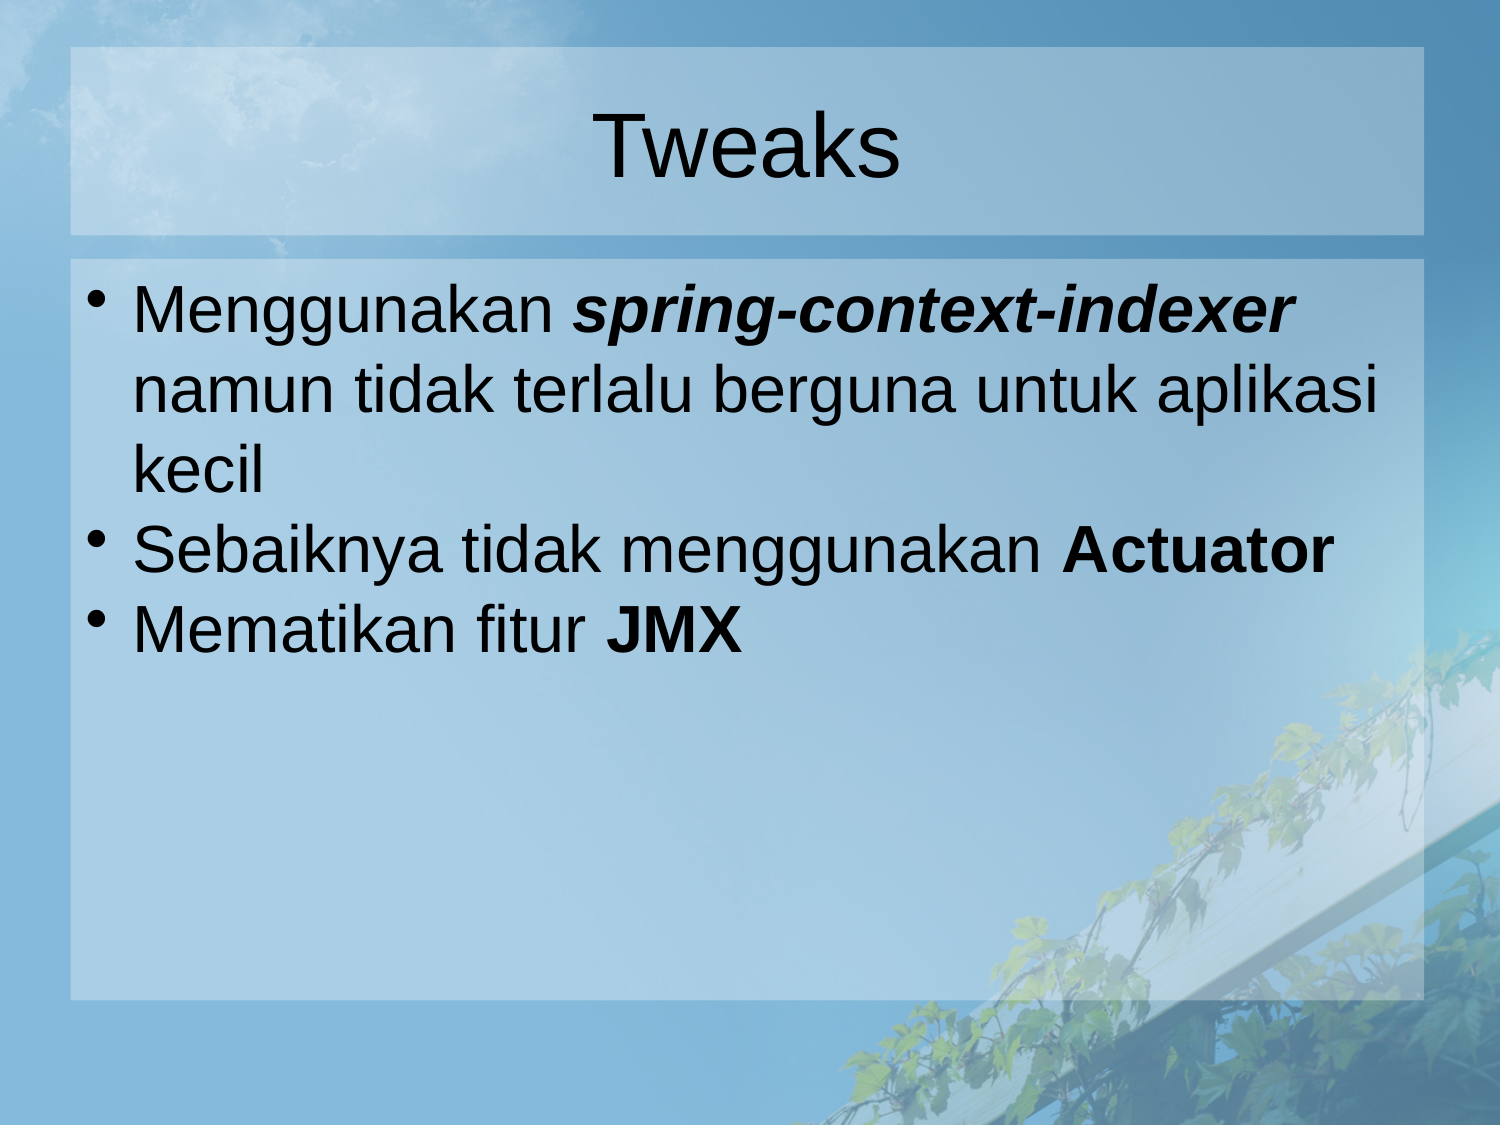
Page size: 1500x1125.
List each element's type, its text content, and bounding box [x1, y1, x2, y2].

title Tweaks [70, 47, 1425, 236]
picture [0, 0, 1500, 1125]
list Menggunakan spring-context-indexer namun tidak terlalu berguna untuk aplikasi kecil Sebaiknya tidak menggunakan Actuator Mematikan fitur JMX [70, 258, 1425, 1001]
